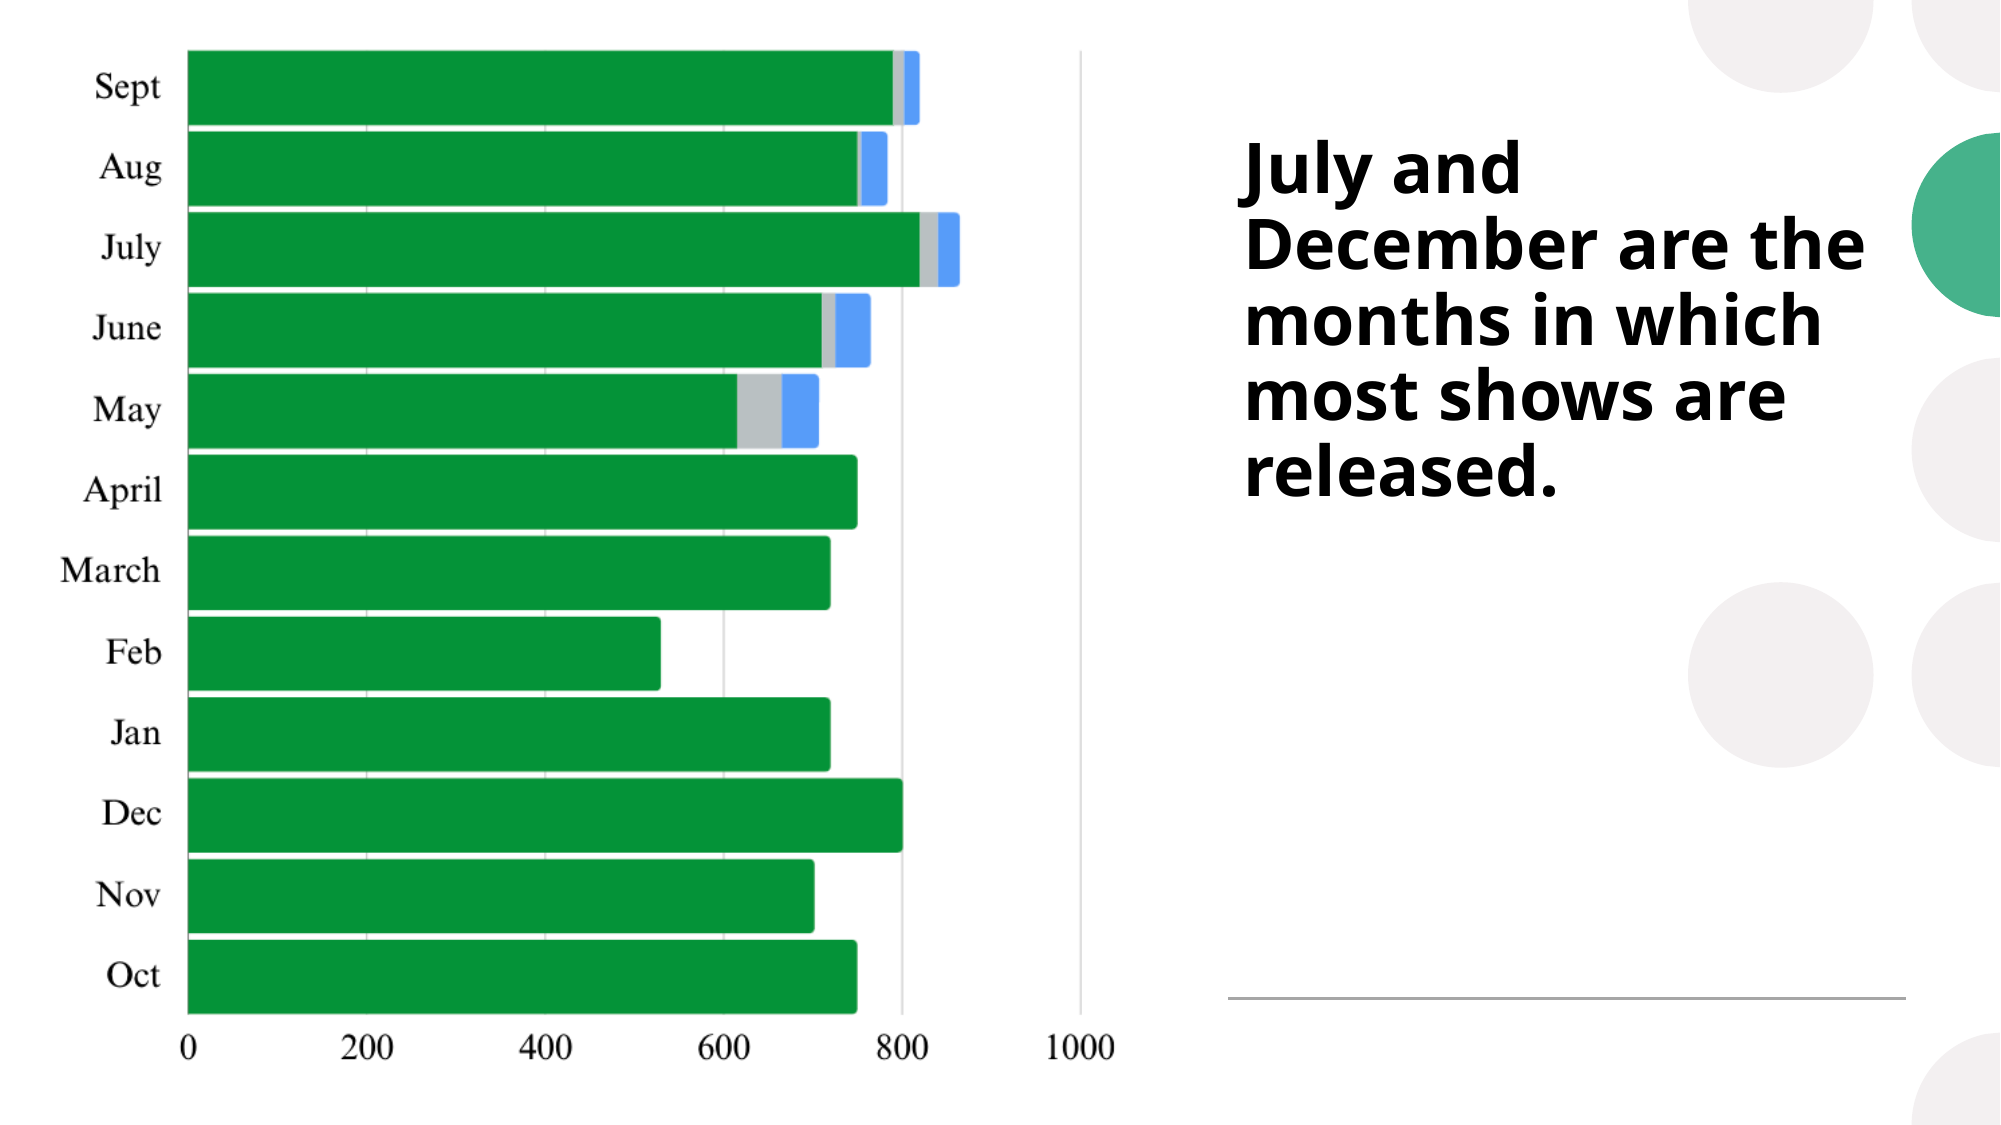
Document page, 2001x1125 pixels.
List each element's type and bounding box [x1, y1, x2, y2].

list [0, 0, 1135, 1125]
text_box [1687, 0, 2000, 1125]
text_box [1135, 0, 1687, 1125]
